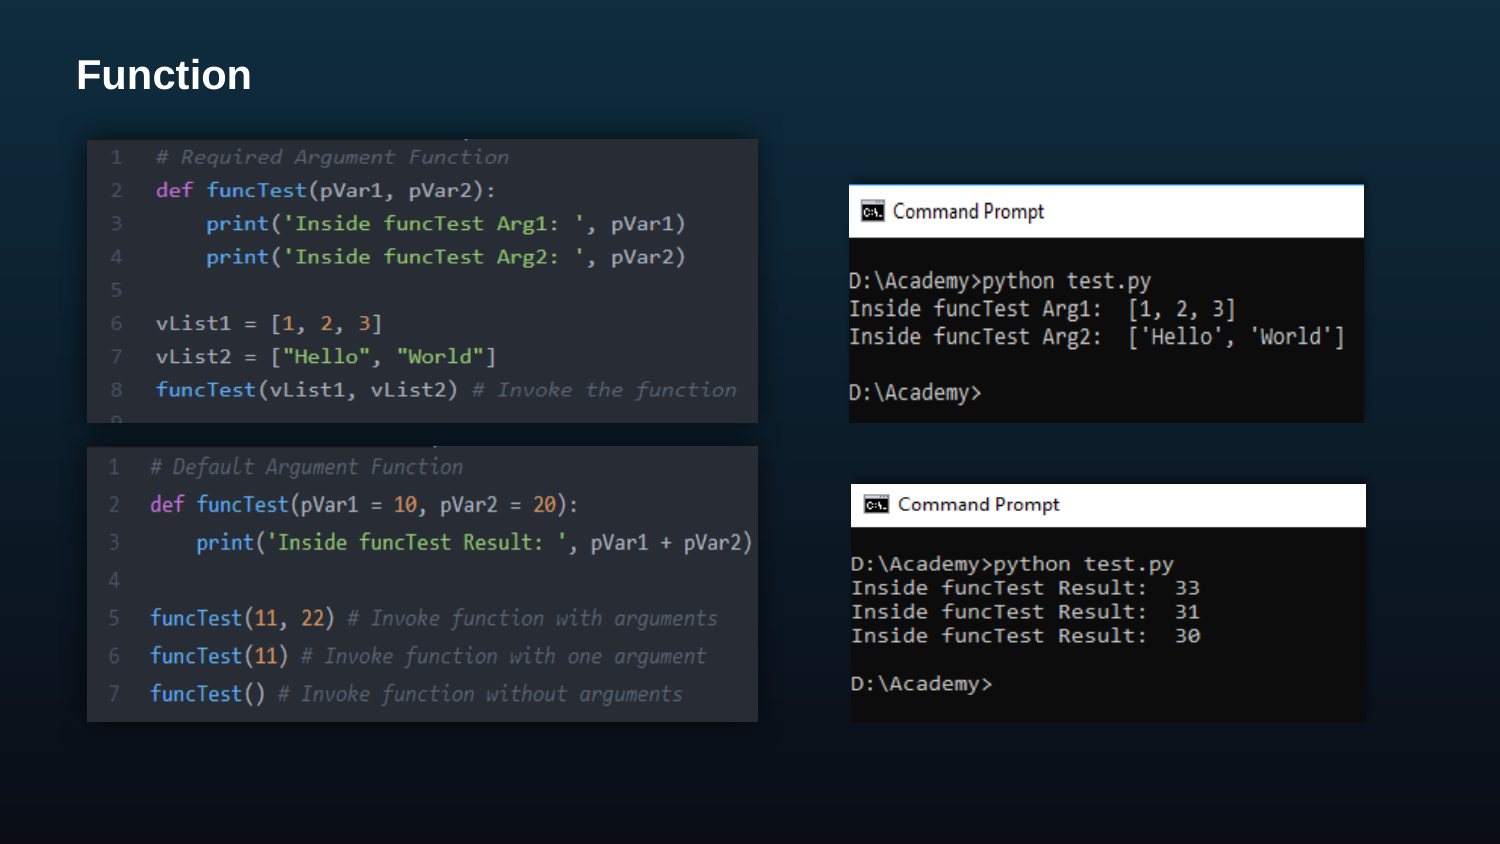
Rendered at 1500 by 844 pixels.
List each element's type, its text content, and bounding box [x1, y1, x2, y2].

picture [87, 139, 758, 423]
picture [851, 484, 1366, 723]
picture [849, 184, 1365, 423]
list [62, 139, 1438, 785]
picture [87, 446, 758, 723]
title Function [61, 40, 1438, 116]
